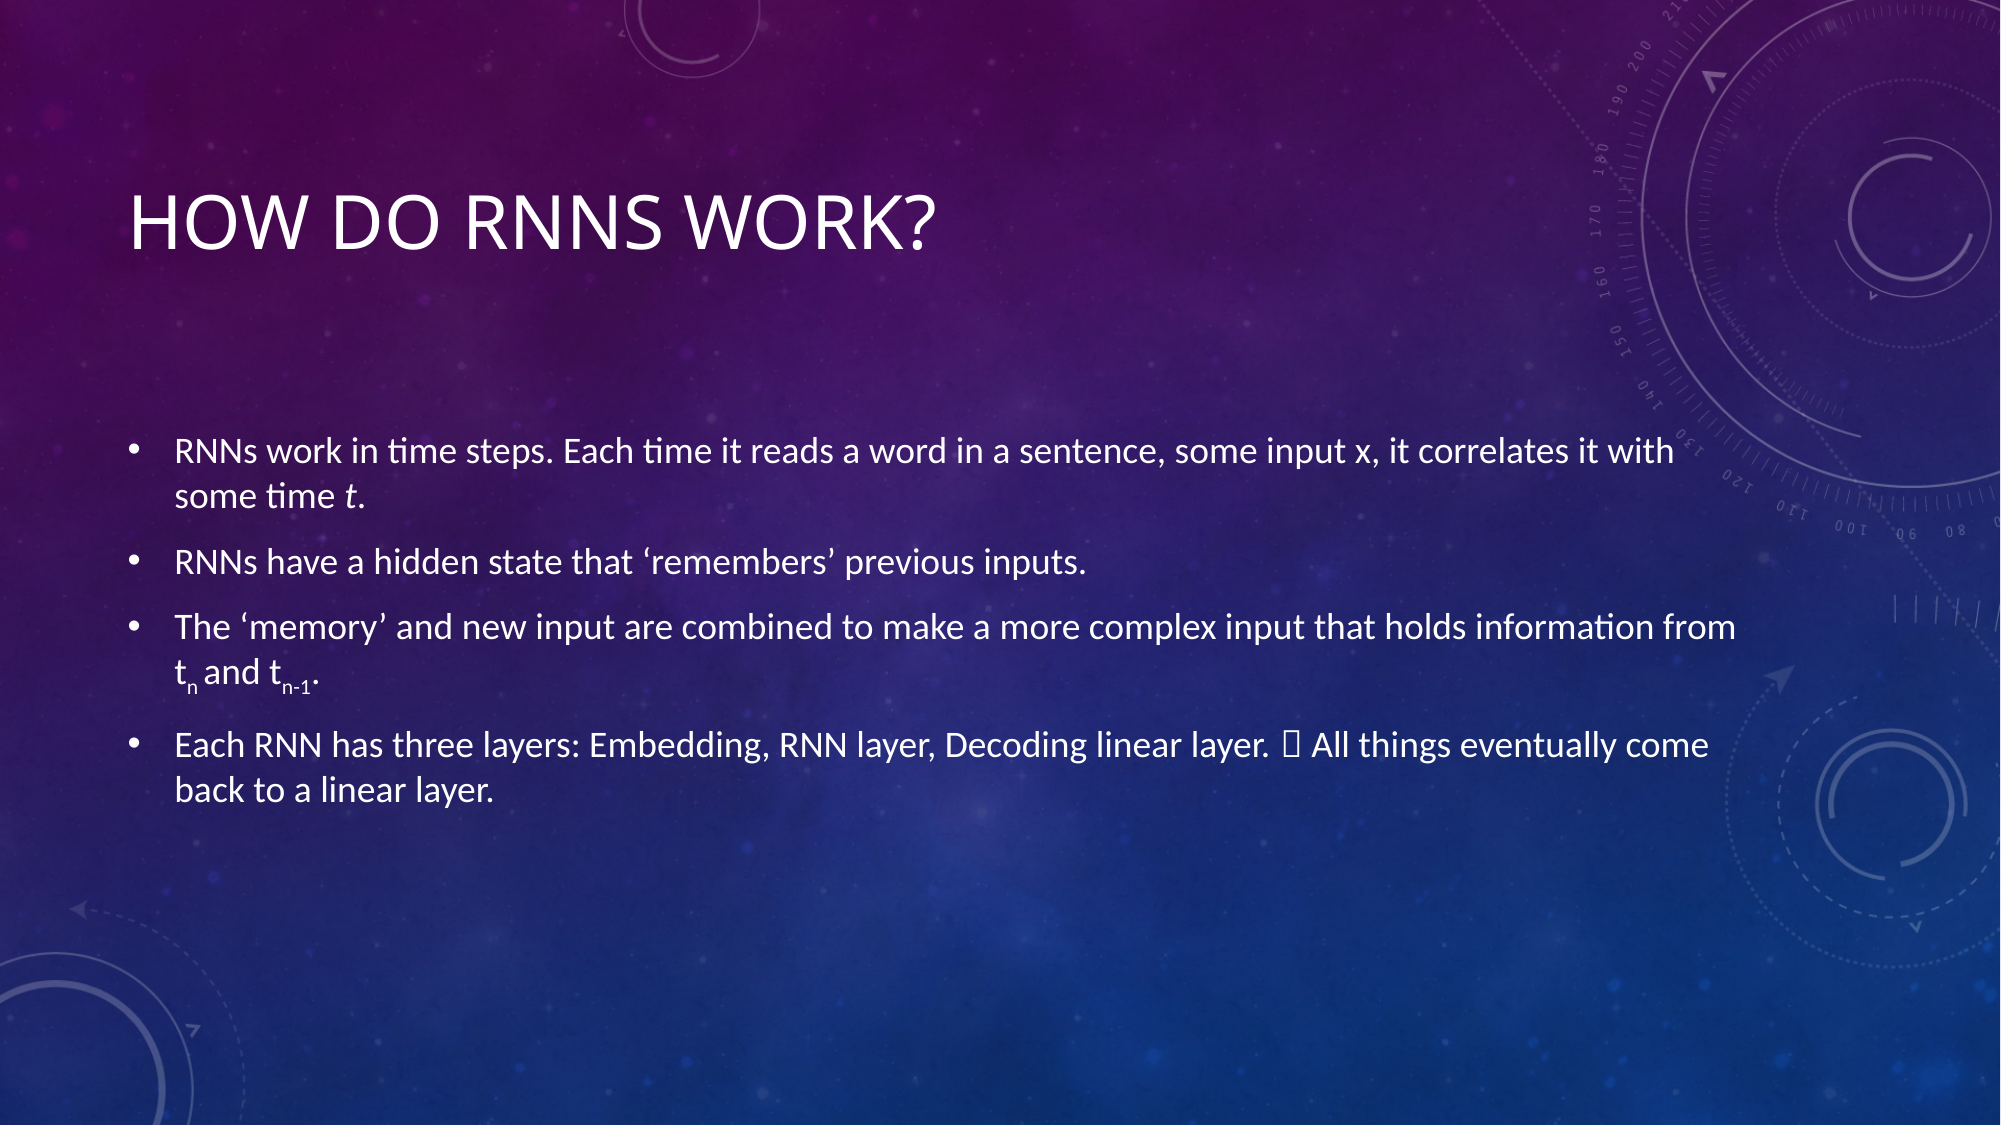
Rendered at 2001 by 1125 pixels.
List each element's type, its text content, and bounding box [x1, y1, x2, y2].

title How do RNNs work? [112, 99, 1775, 339]
picture [0, 0, 2001, 1125]
list RNNs work in time steps. Each time it reads a word in a sentence, some input x, it correlates it with some time t. RNNs have a hidden state that ‘remembers’ previous inputs. The ‘memory’ and new input are combined to make a more complex input that holds information from tn and tn-1. Each RNN has three layers: Embedding, RNN layer, Decoding linear layer.  All things eventually come back to a linear layer. [112, 351, 1775, 950]
